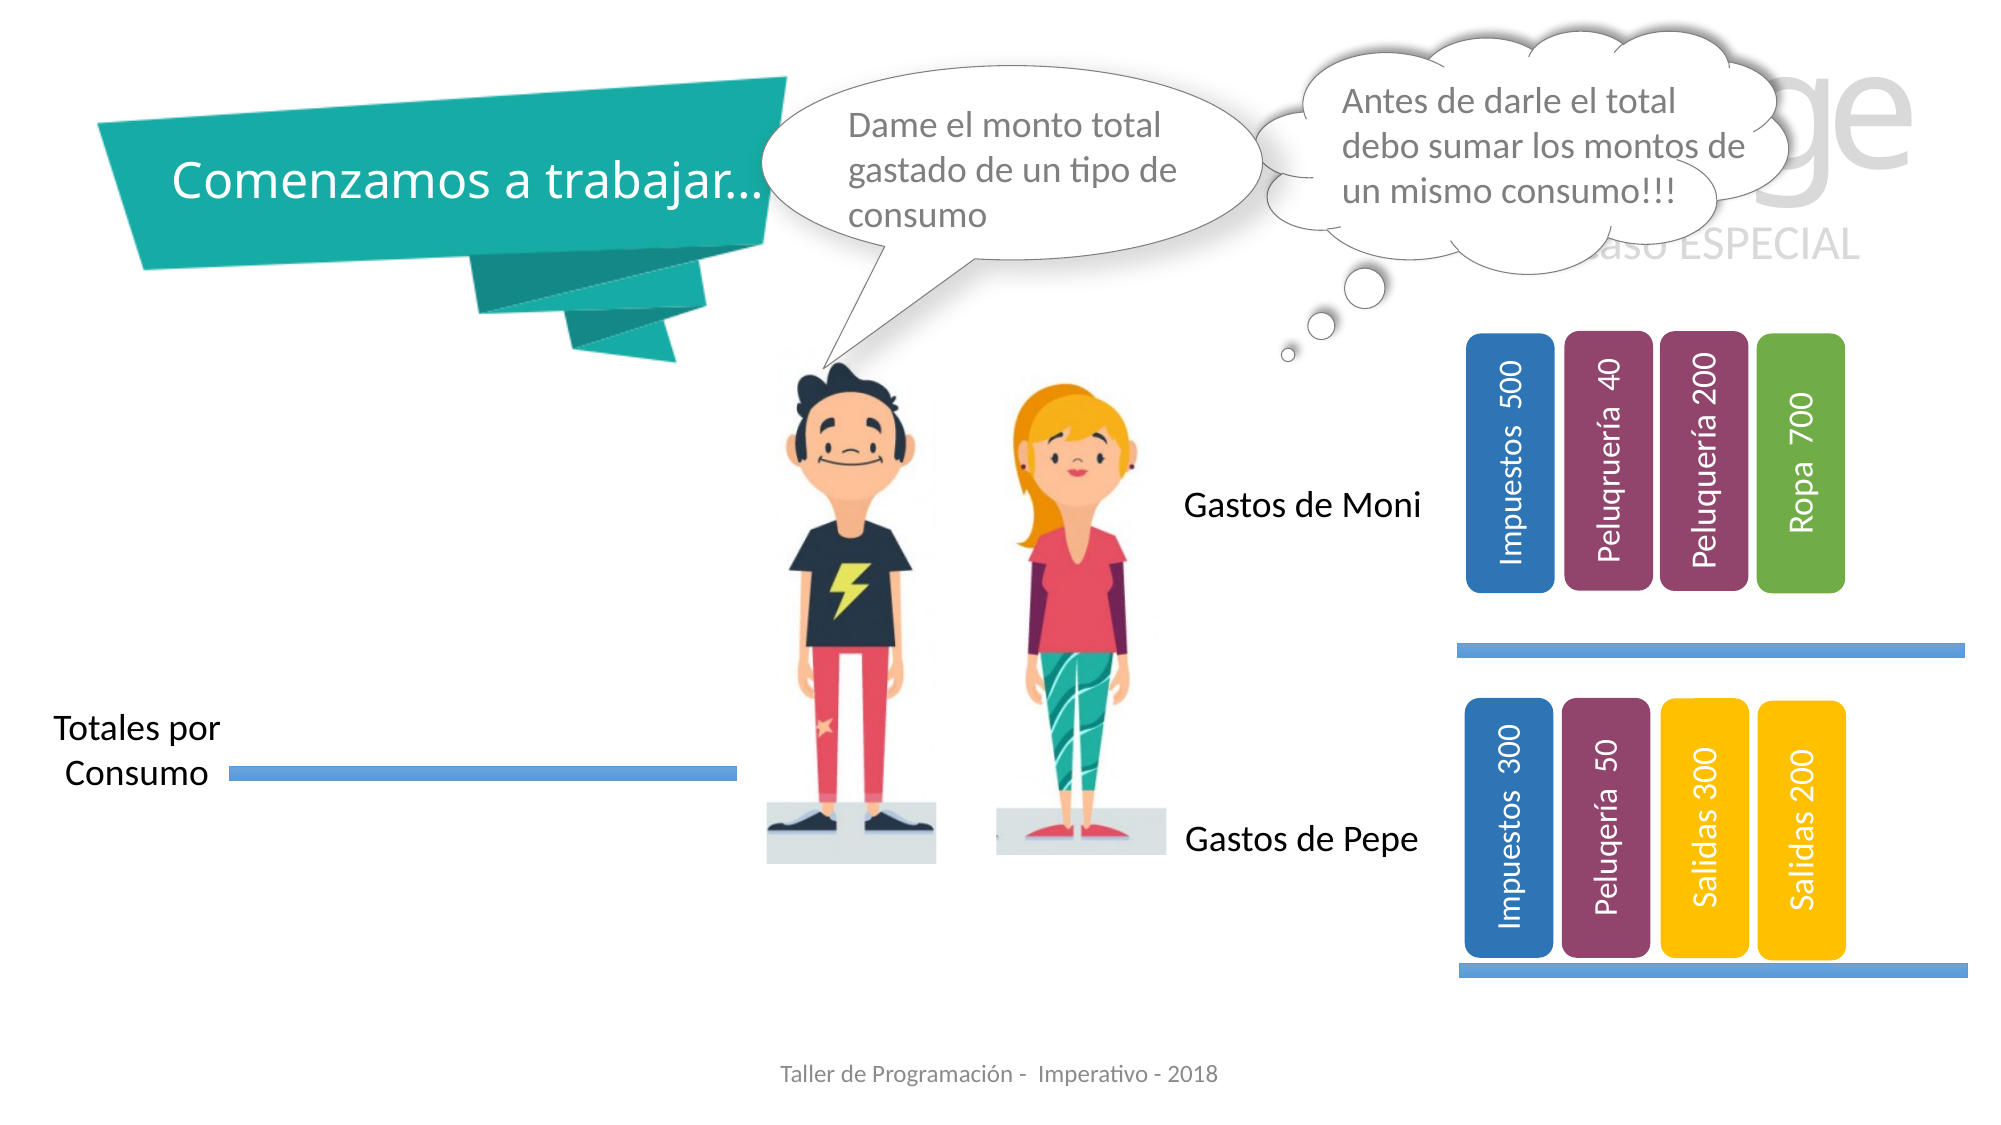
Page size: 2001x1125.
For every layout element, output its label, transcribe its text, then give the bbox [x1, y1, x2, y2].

text_box Dame el monto total gastado de un tipo de consumo [833, 92, 1265, 243]
footer Taller de Programación - Imperativo - 2018 [662, 1042, 1338, 1103]
text_box [1343, 267, 1386, 310]
text_box Totales por Consumo [2, 695, 272, 801]
picture [74, 63, 796, 367]
text_box Antes de darle el total debo sumar los montos de un mismo consumo!!! [1327, 68, 1462, 218]
text_box [838, 65, 1186, 92]
picture [996, 367, 1167, 855]
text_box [1671, 786, 1932, 875]
text_box [1459, 963, 1968, 978]
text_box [1639, 783, 1835, 873]
text_box [796, 94, 833, 232]
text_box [1380, 418, 1641, 508]
text_box [1457, 643, 1965, 658]
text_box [1379, 783, 1639, 873]
text_box Gastos de Moni [1168, 472, 1437, 533]
text_box [1269, 40, 1462, 261]
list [766, 347, 937, 865]
text_box [229, 766, 737, 781]
text_box [833, 243, 1156, 347]
text_box [1280, 347, 1296, 363]
text_box [1307, 311, 1336, 341]
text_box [1670, 418, 1931, 508]
text_box Gastos de Pepe [1170, 806, 1379, 866]
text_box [1462, 0, 1996, 279]
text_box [1574, 416, 1835, 506]
